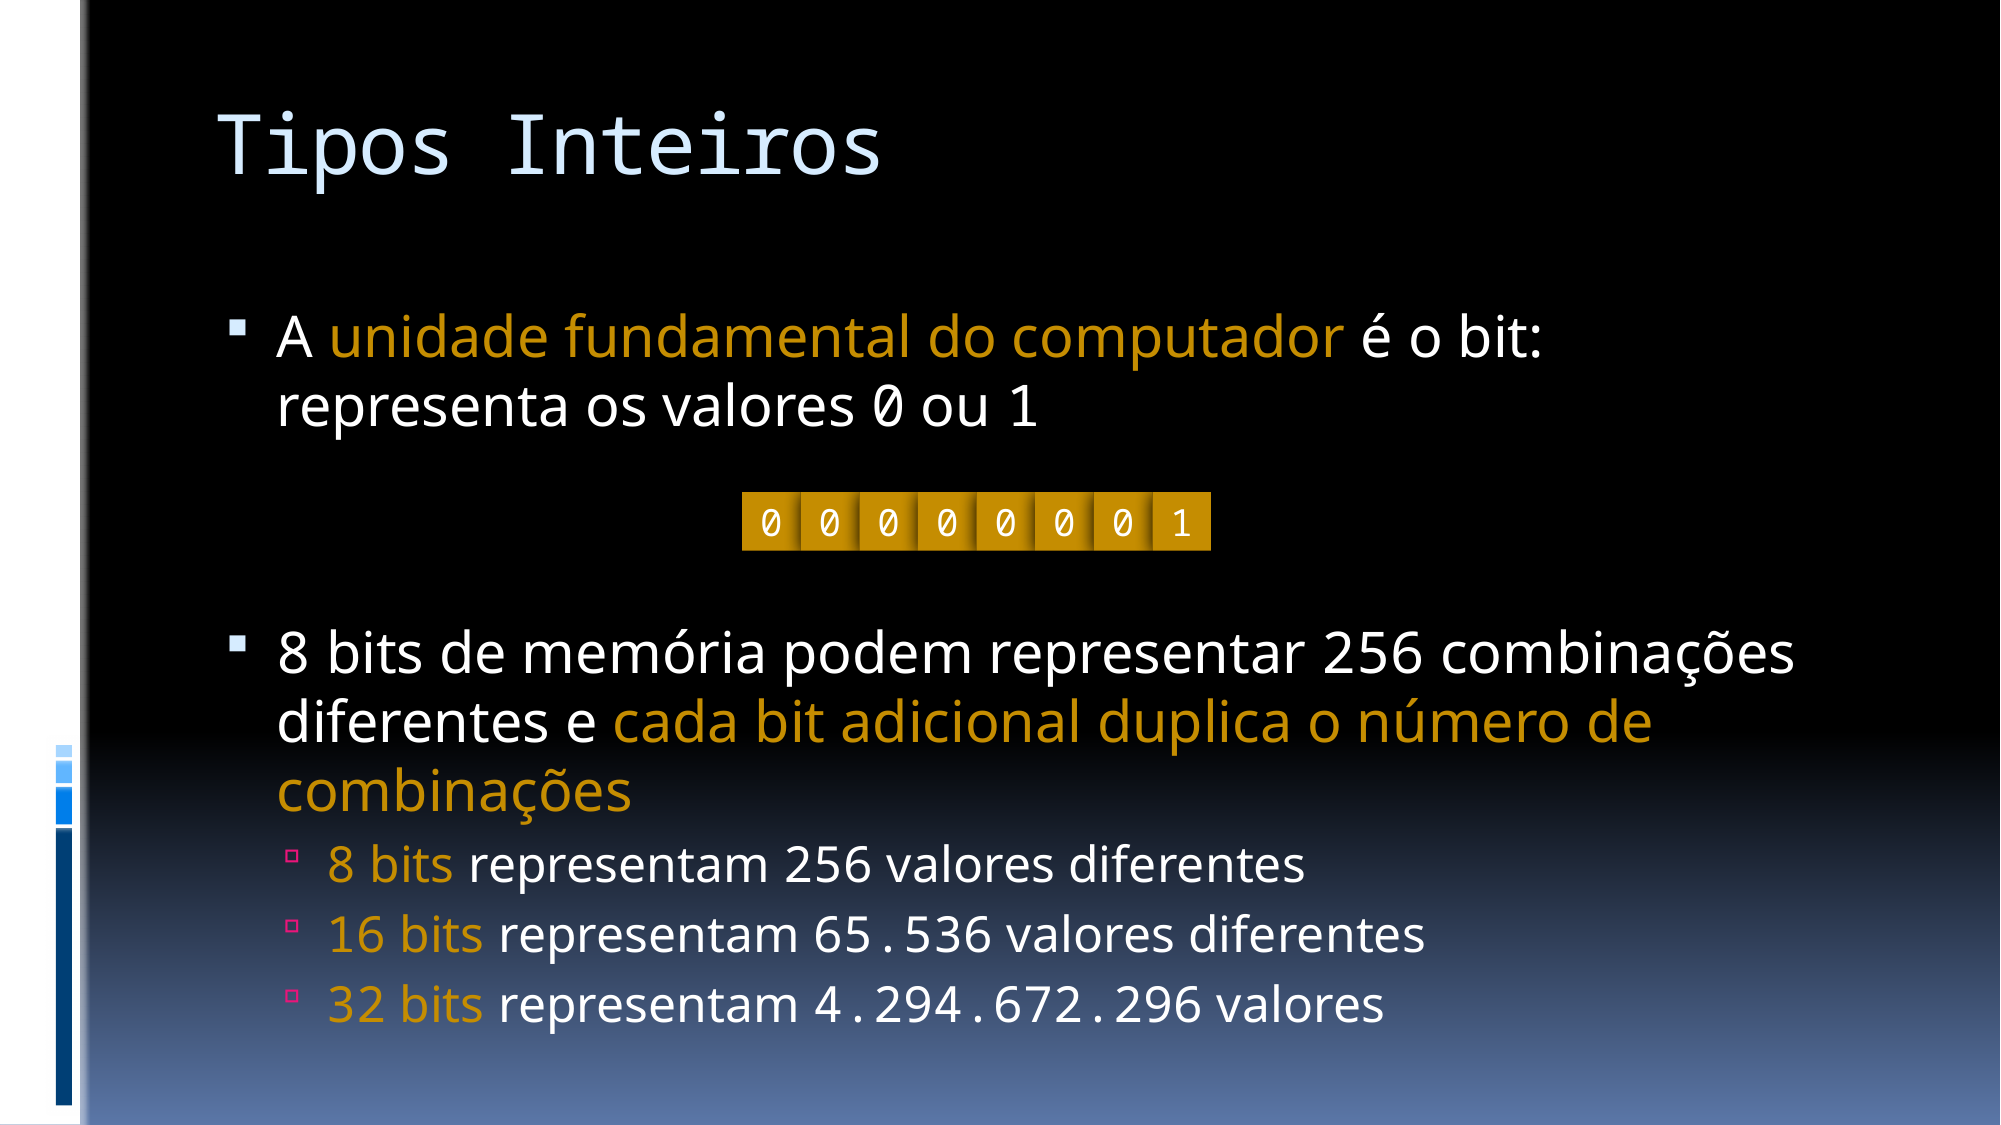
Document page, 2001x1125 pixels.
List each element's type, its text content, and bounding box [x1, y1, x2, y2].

text_box 0 [799, 491, 846, 552]
text_box 0 [1034, 491, 1080, 552]
list A unidade fundamental do computador é o bit: representa os valores 0 ou 1 8 bits de memória podem representar 256 combinações diferentes e cada bit adicional duplica o número de combinações 8 bits representam 256 valores diferentes 16 bits representam 65.536 valores diferentes 32 bits representam 4.294.672.296 valores [200, 292, 1900, 1043]
text_box 0 [858, 491, 904, 552]
text_box 0 [975, 491, 1021, 552]
text_box 0 [741, 491, 787, 552]
text_box 0 [1092, 491, 1138, 552]
text_box 1 [1151, 491, 1212, 552]
text_box 0 [916, 491, 963, 552]
title Tipos Inteiros [200, 83, 1900, 234]
